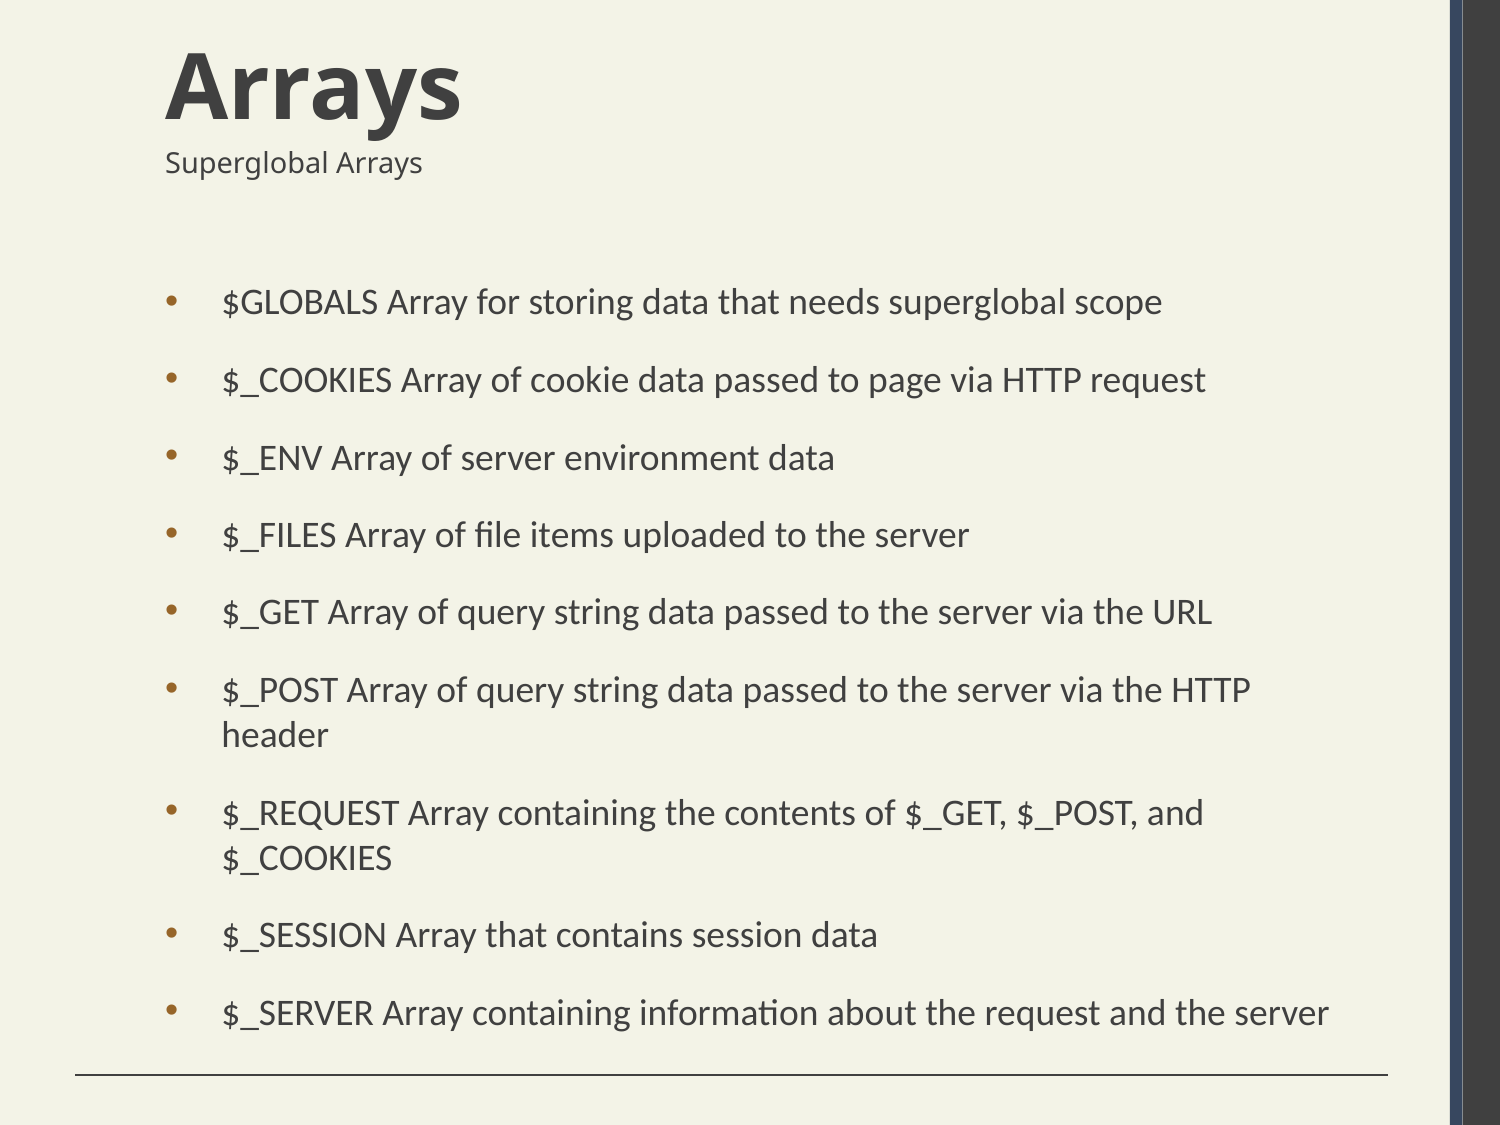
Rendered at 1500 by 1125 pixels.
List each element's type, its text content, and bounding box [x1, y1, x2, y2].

list $GLOBALS Array for storing data that needs superglobal scope $_COOKIES Array of cookie data passed to page via HTTP request $_ENV Array of server environment data $_FILES Array of file items uploaded to the server $_GET Array of query string data passed to the server via the URL $_POST Array of query string data passed to the server via the HTTP header $_REQUEST Array containing the contents of $_GET, $_POST, and $_COOKIES $_SESSION Array that contains session data $_SERVER Array containing information about the request and the server [150, 270, 1376, 1013]
list Superglobal Arrays [150, 137, 1200, 188]
title Arrays [150, 20, 1425, 188]
